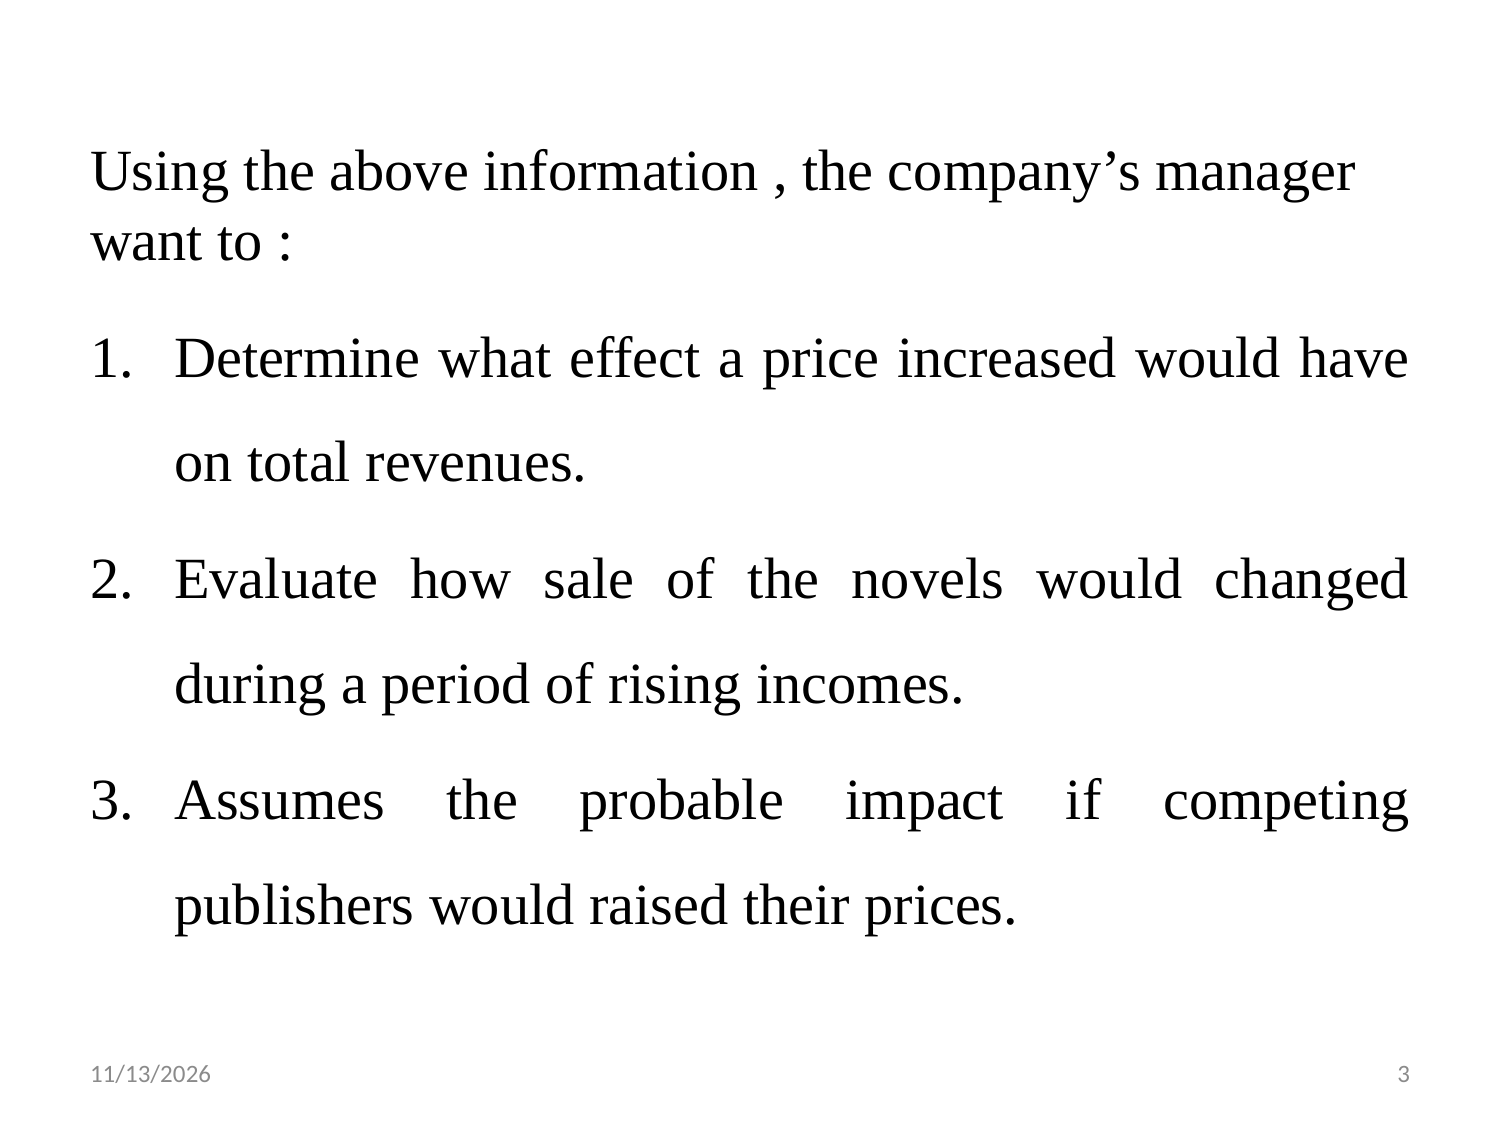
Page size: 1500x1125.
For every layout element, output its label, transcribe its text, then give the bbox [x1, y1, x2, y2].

list Using the above information , the company’s manager want to : Determine what effect a price increased would have on total revenues. Evaluate how sale of the novels would changed during a period of rising incomes. Assumes the probable impact if competing publishers would raised their prices. [75, 125, 1425, 1005]
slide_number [75, 1042, 425, 1103]
slide_number 3 [1074, 1042, 1425, 1103]
